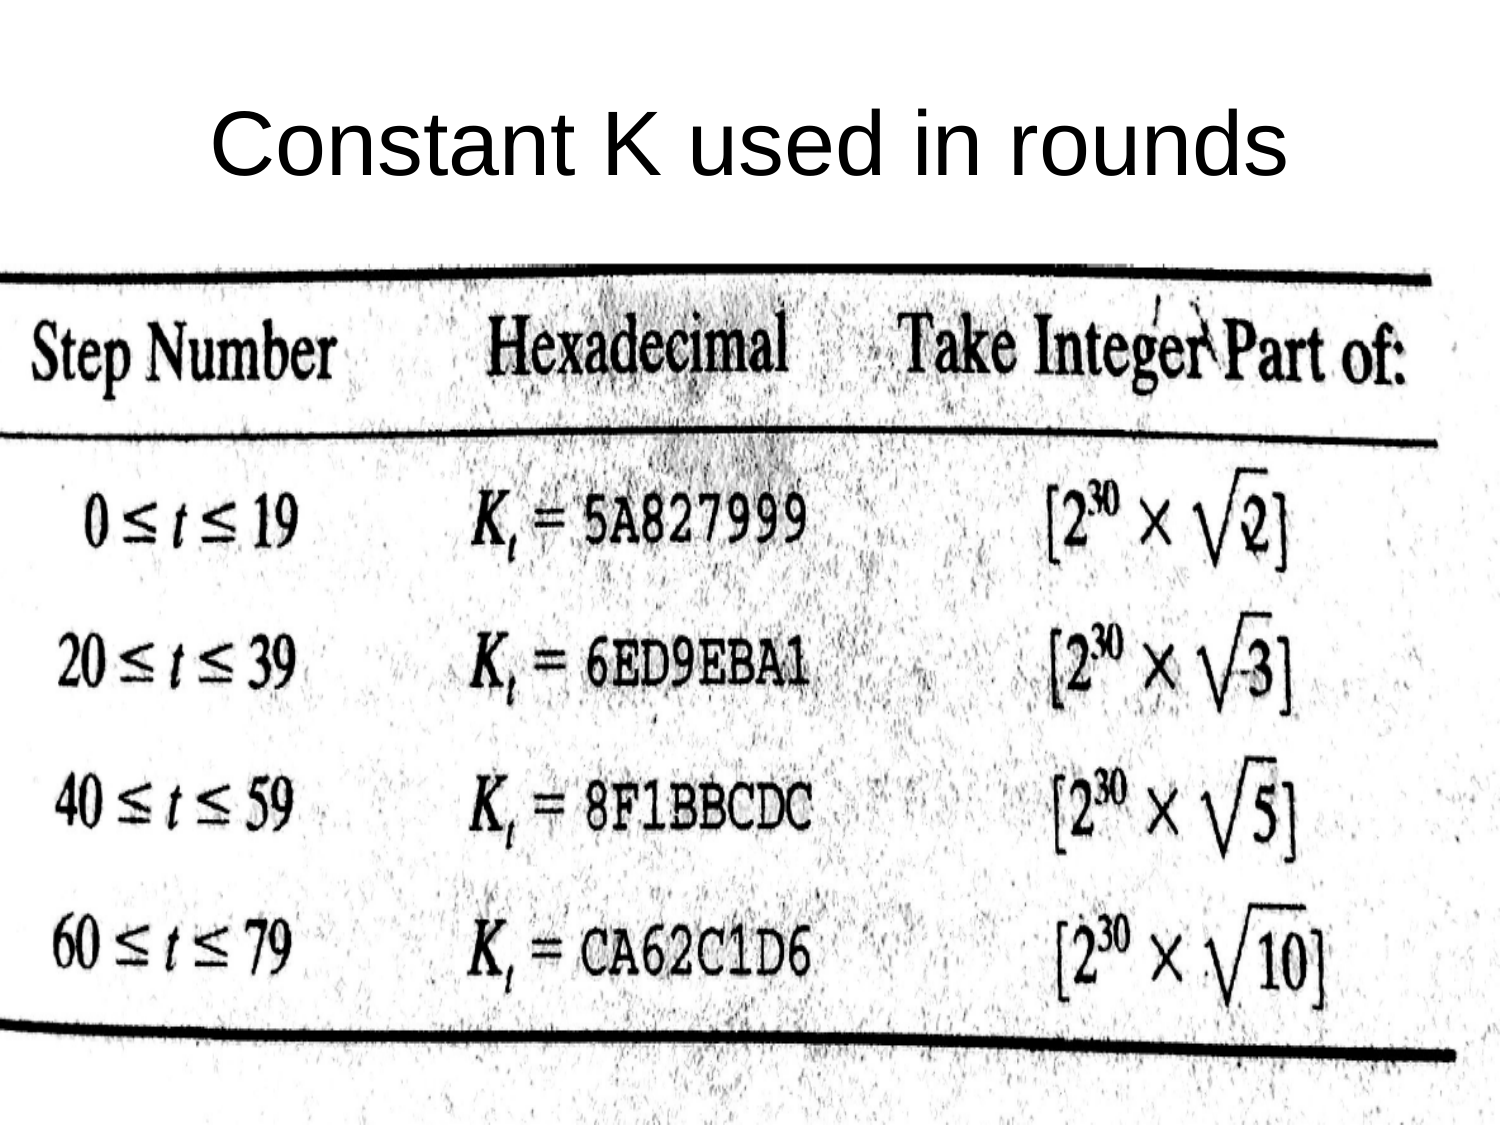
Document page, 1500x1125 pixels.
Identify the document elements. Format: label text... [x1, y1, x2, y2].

picture [0, 236, 1500, 1125]
title Constant K used in rounds [74, 44, 1426, 233]
